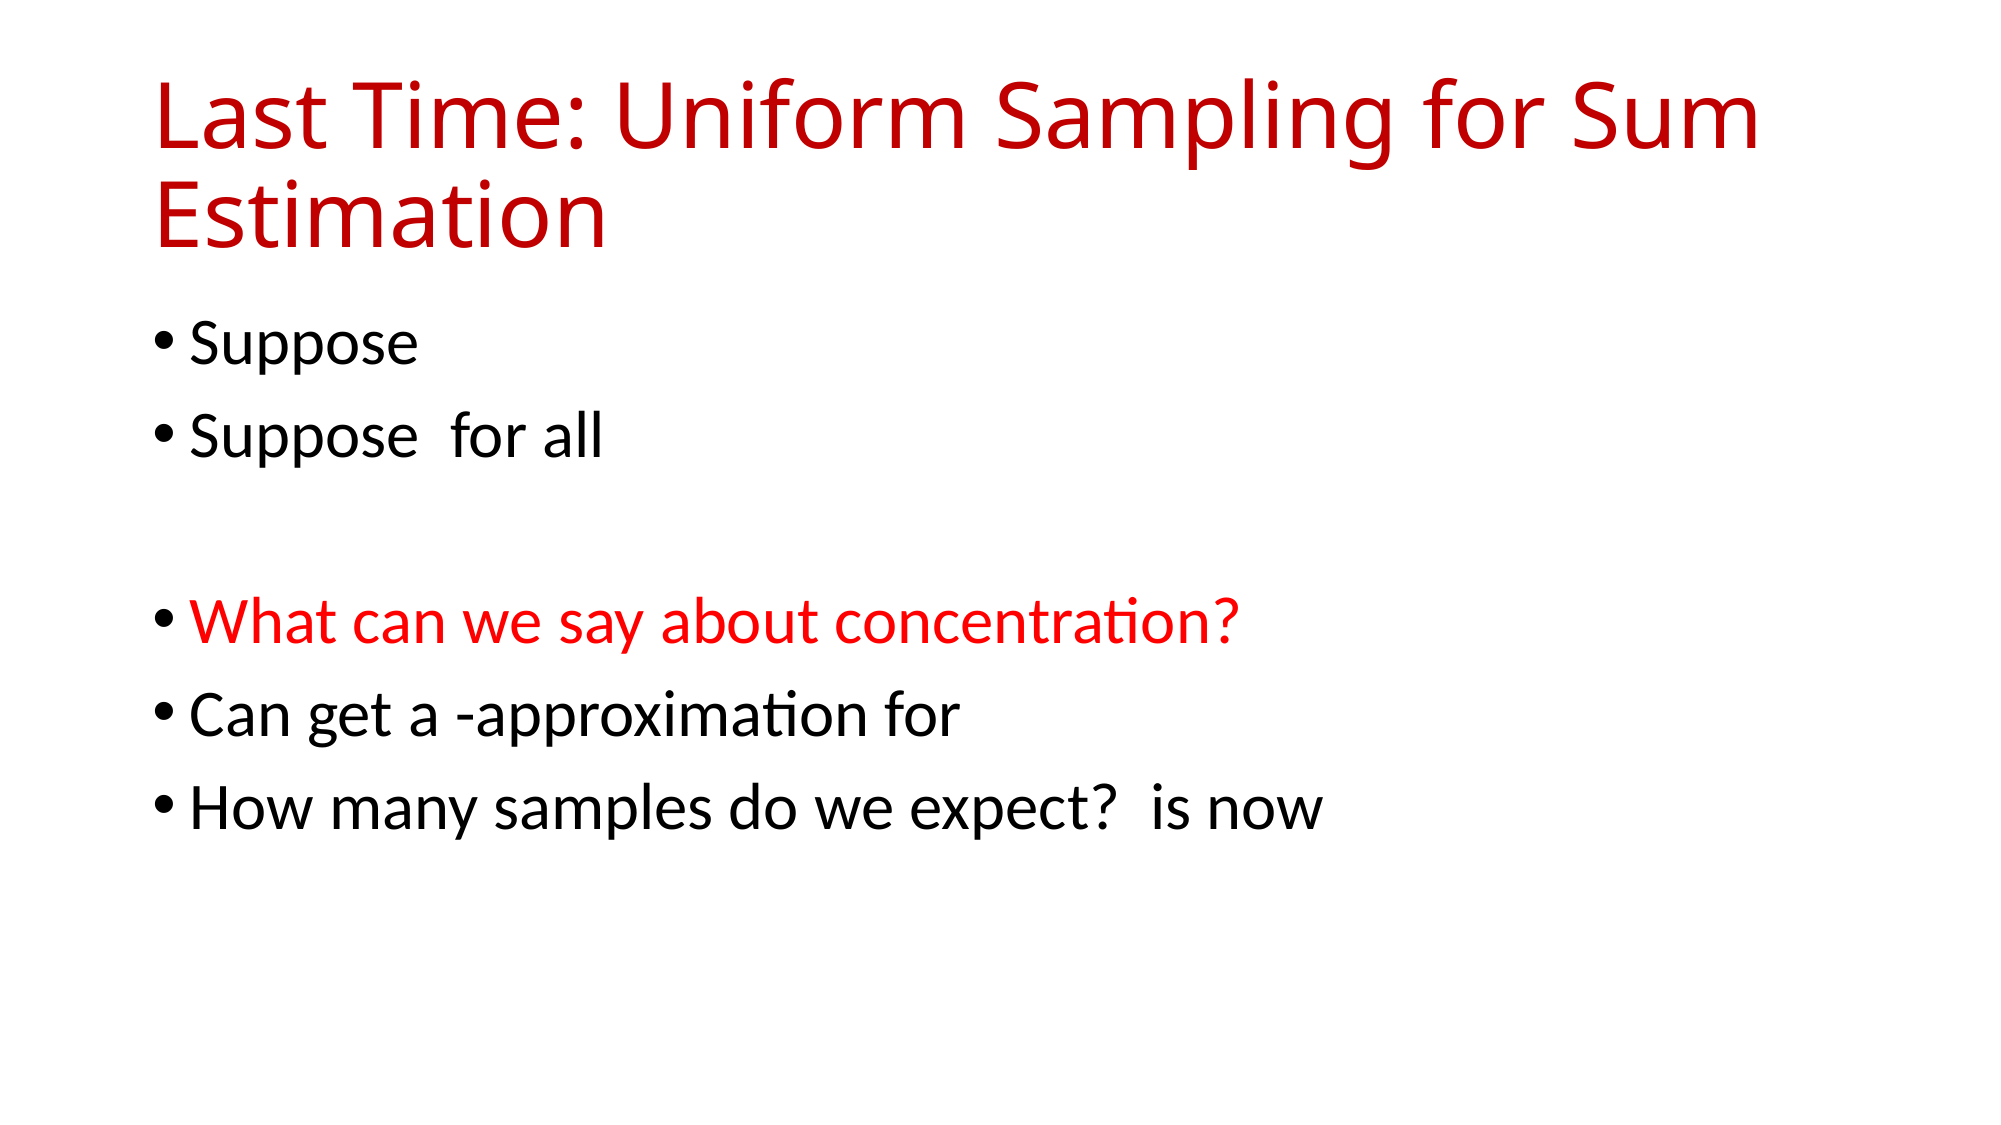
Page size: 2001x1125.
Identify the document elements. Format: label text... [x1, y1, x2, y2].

title Last Time: Uniform Sampling for Sum Estimation [137, 59, 1863, 278]
